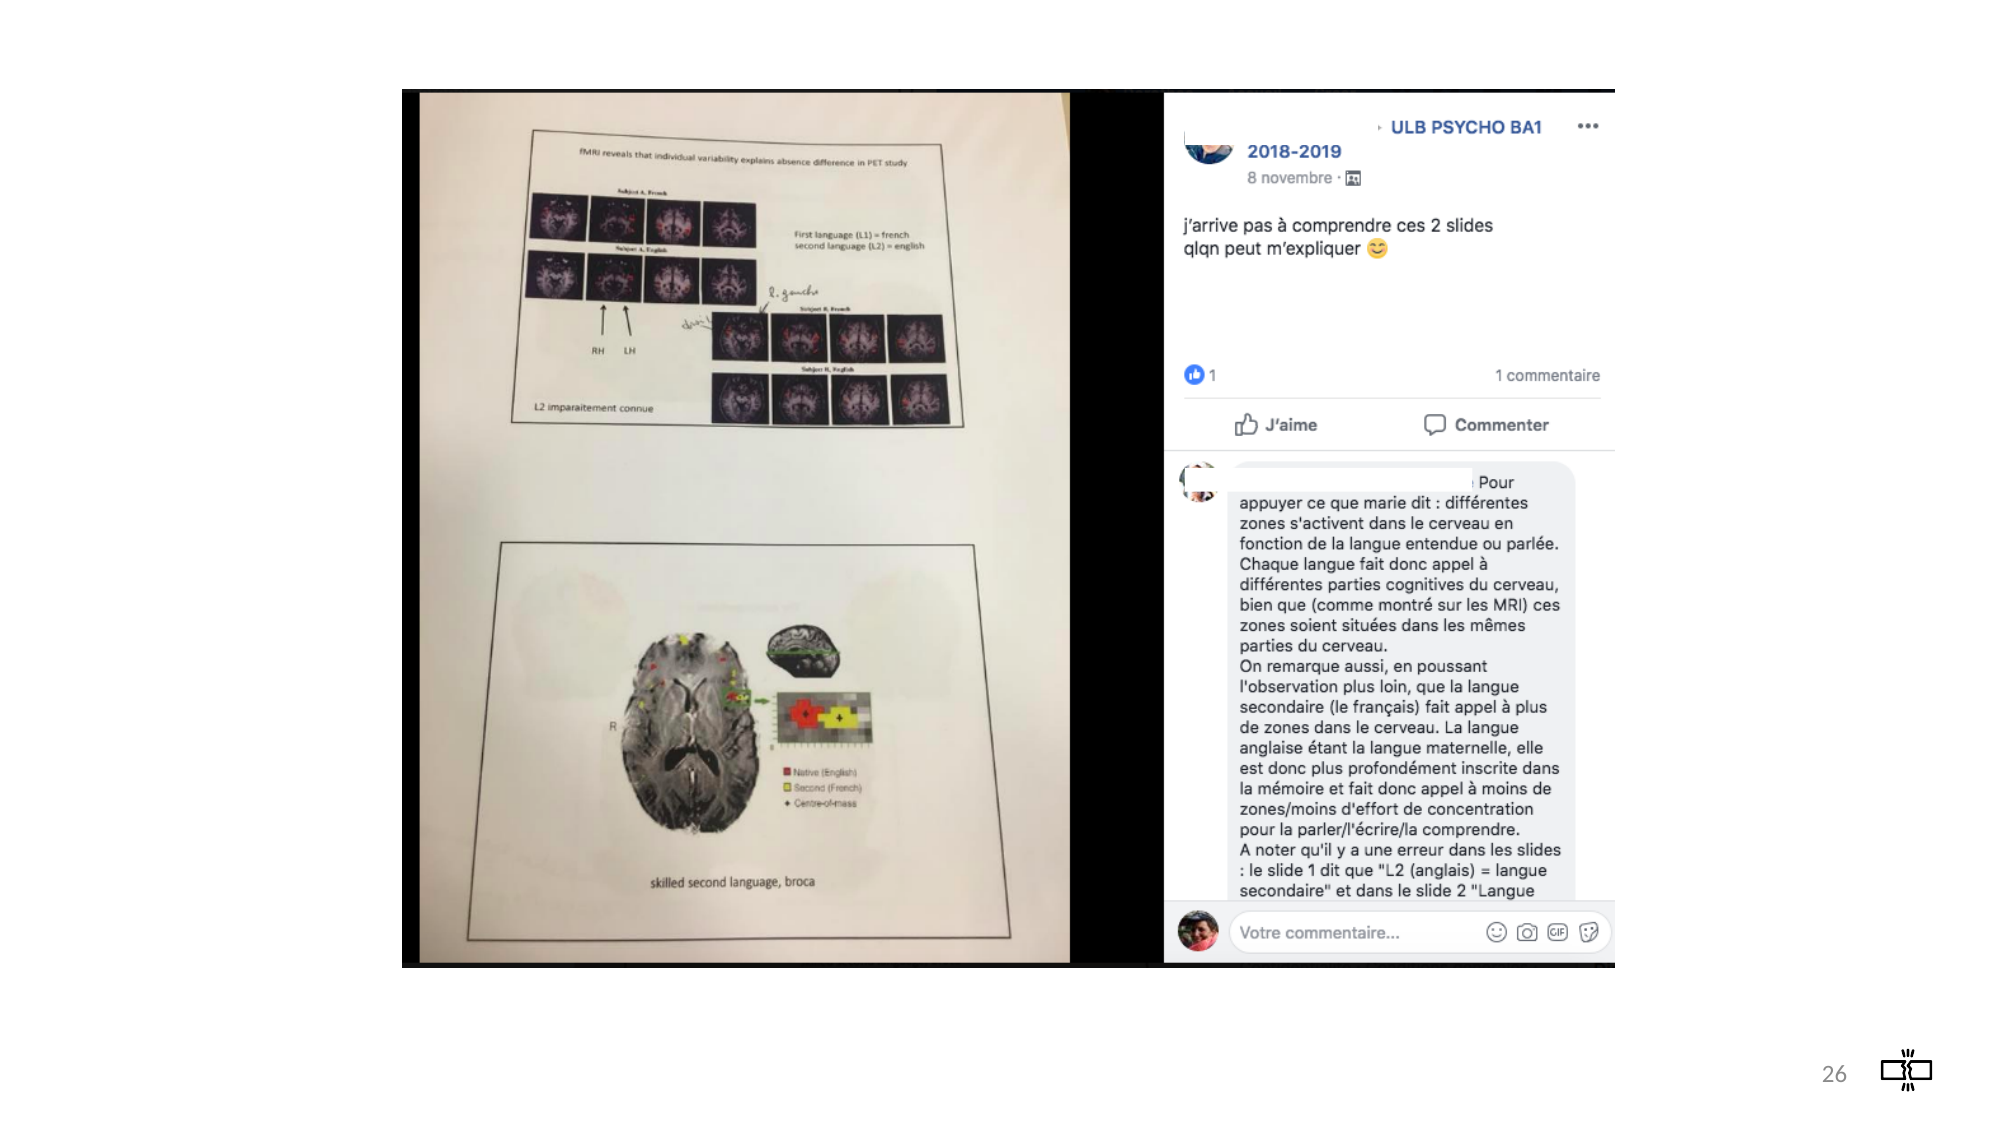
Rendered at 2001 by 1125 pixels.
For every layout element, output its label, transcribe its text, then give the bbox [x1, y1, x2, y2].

slide_number 26 [1412, 1042, 1863, 1103]
picture [1873, 1042, 1938, 1099]
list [402, 89, 1615, 968]
